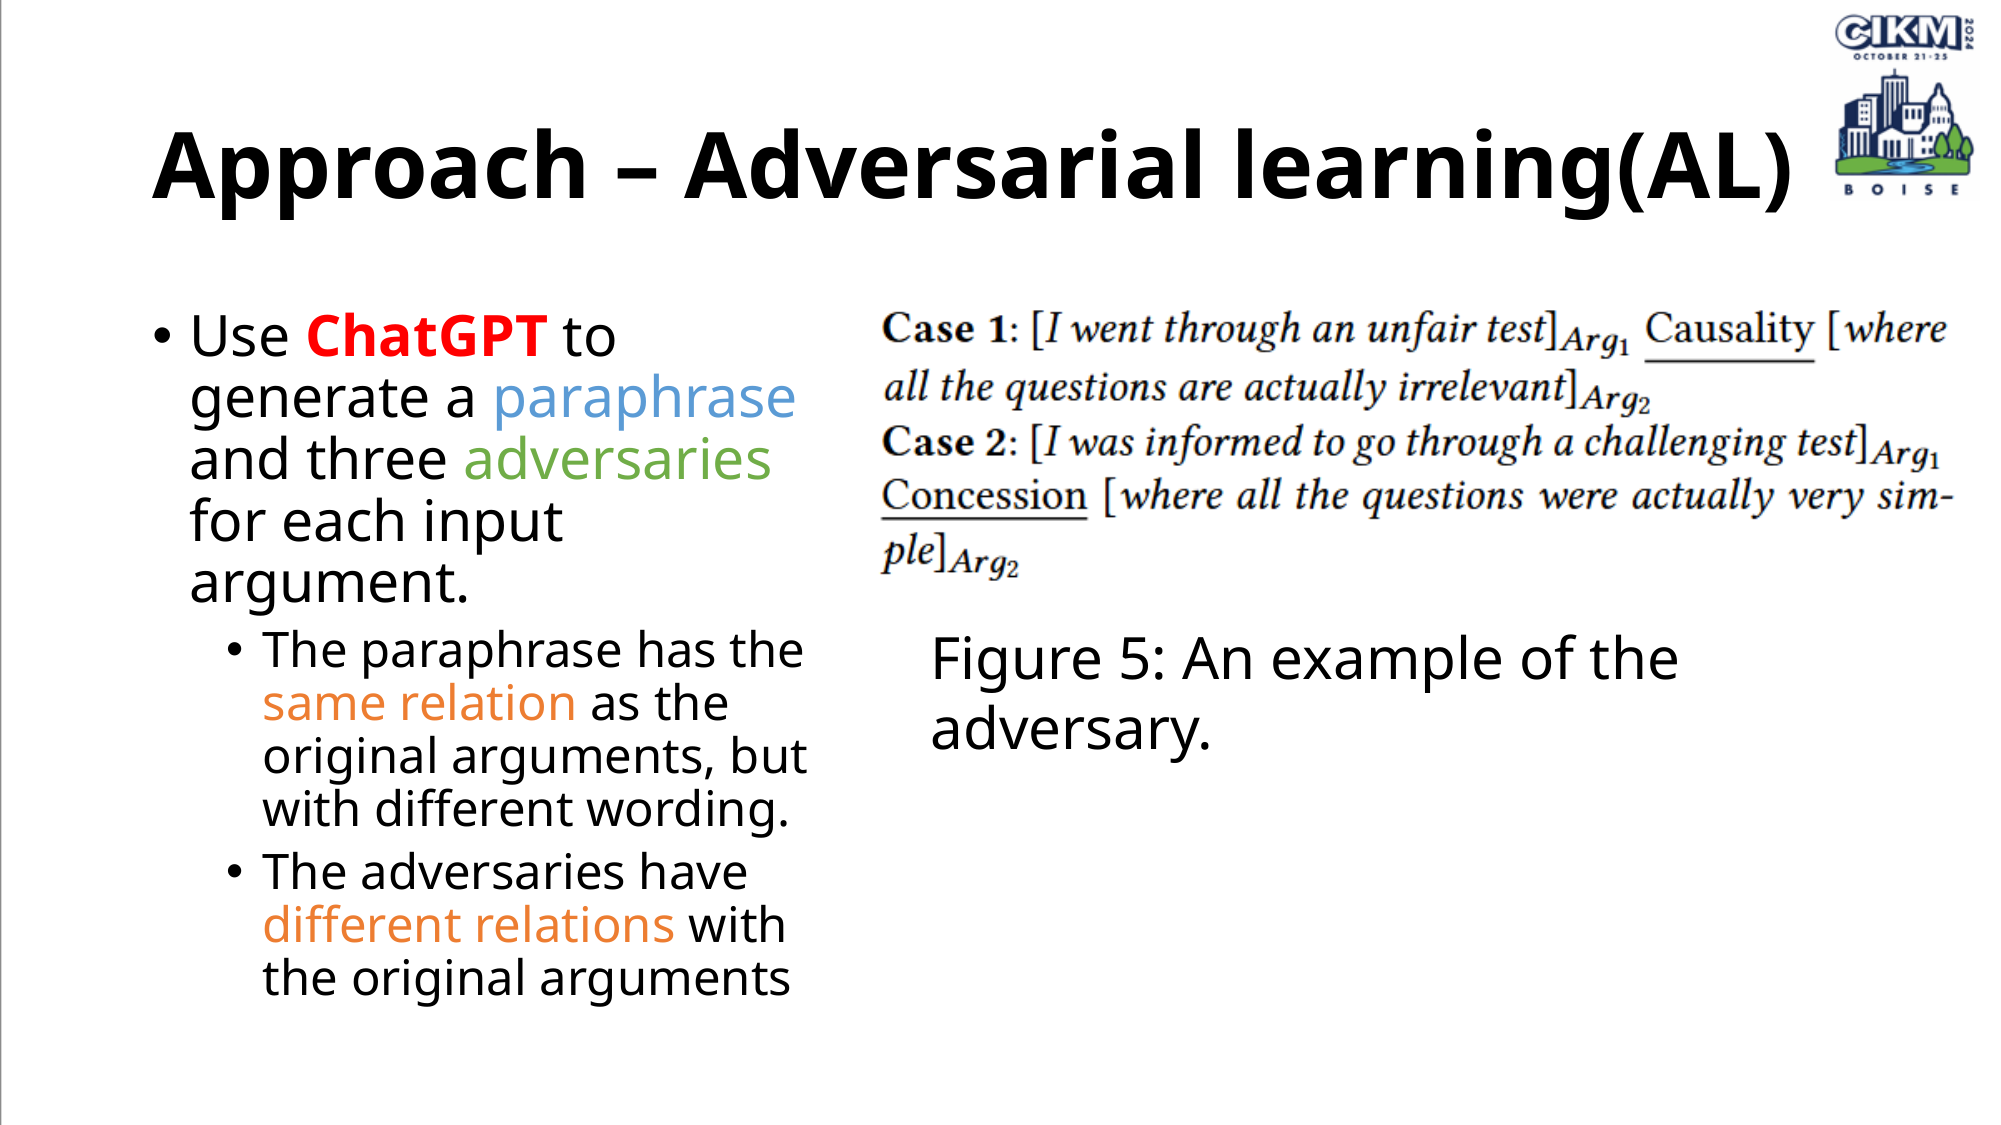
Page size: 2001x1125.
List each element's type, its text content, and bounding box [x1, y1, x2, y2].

picture [0, 0, 2001, 1125]
text_box Figure 5: An example of the adversary. [915, 613, 1922, 769]
title Approach – Adversarial learning(AL) [137, 59, 1863, 278]
list Use ChatGPT to generate a paraphrase and three adversaries for each input argument. The paraphrase has the same relation as the original arguments, but with different wording. The adversaries have different relations with the original arguments [137, 299, 869, 1014]
